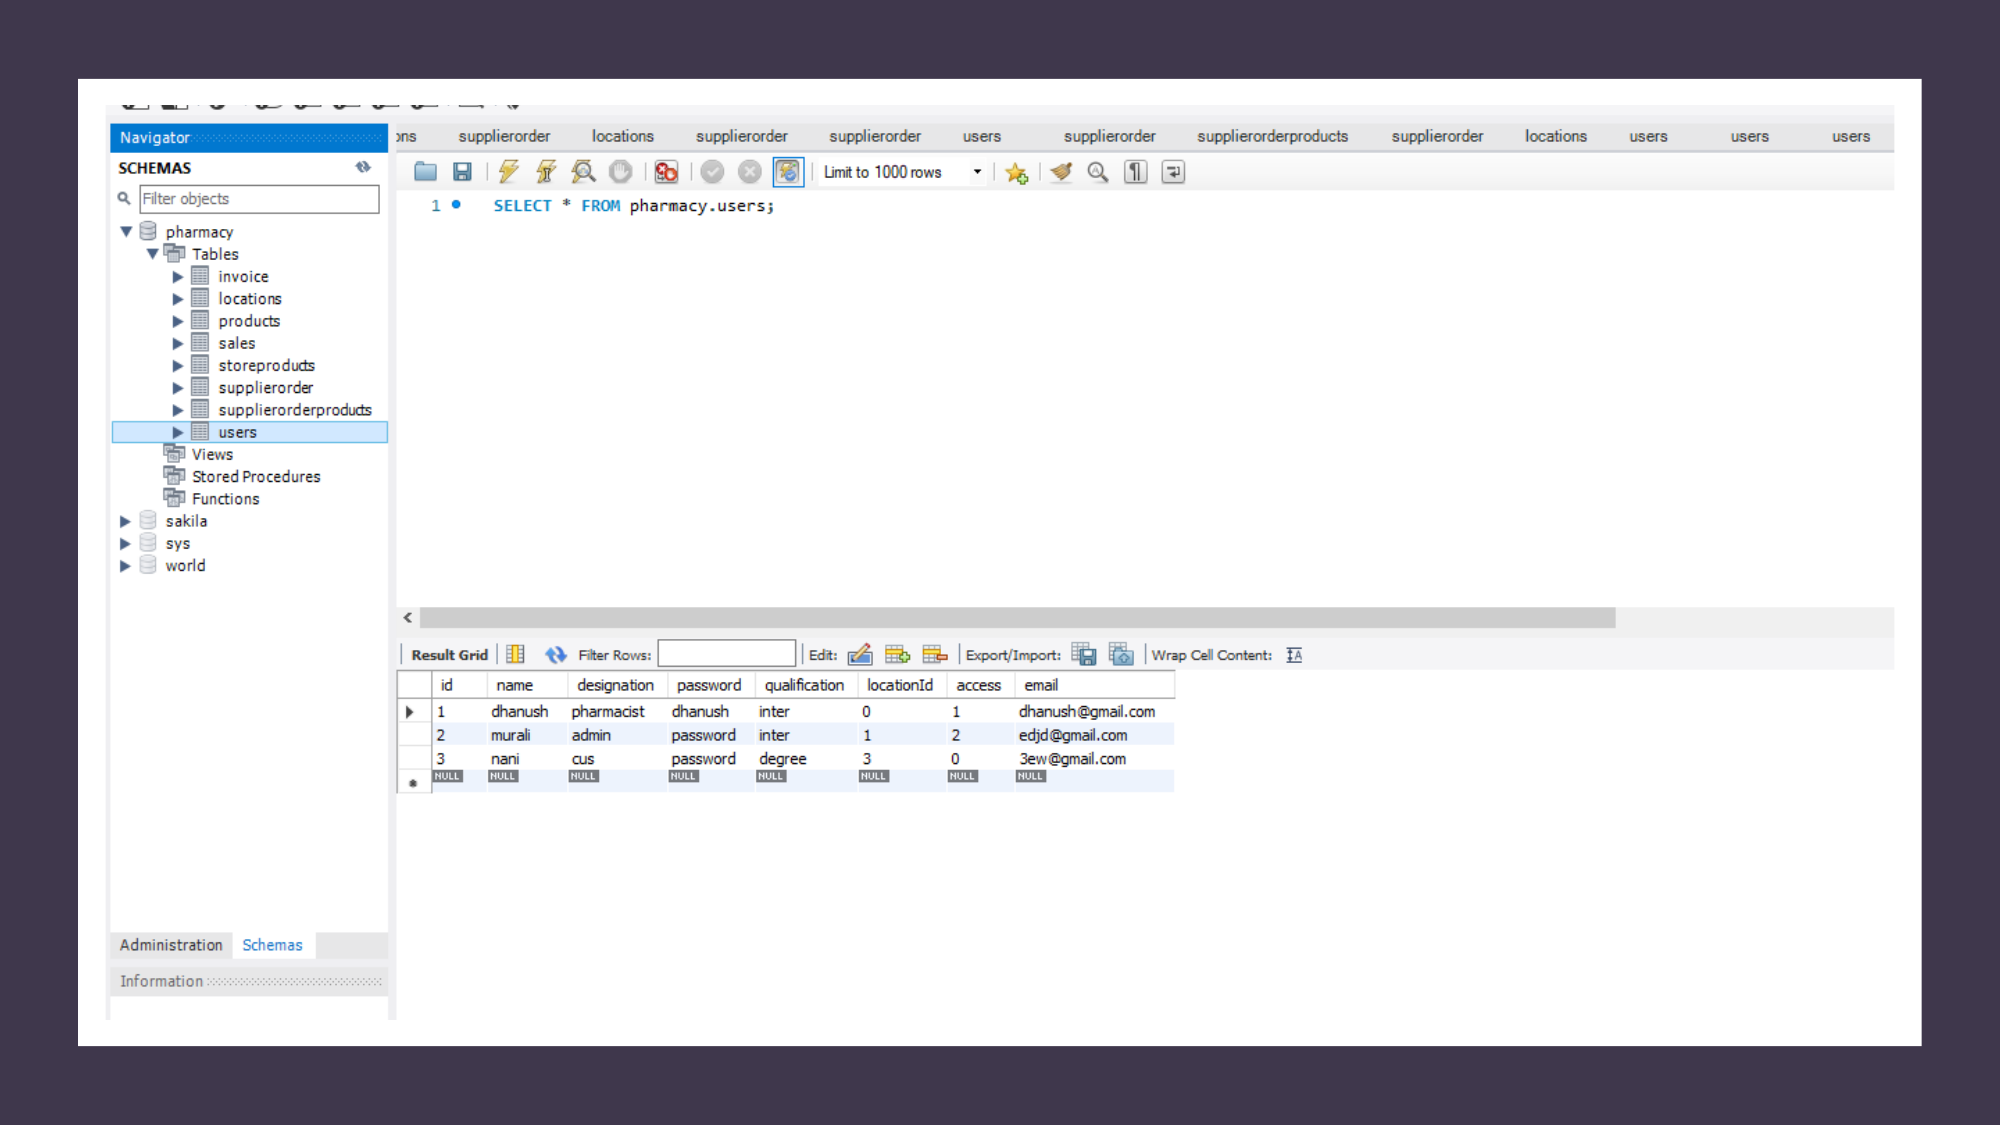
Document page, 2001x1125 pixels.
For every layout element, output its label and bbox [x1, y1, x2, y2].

text_box [76, 77, 1924, 1048]
text_box [0, 0, 2000, 1125]
list [104, 104, 1895, 1020]
